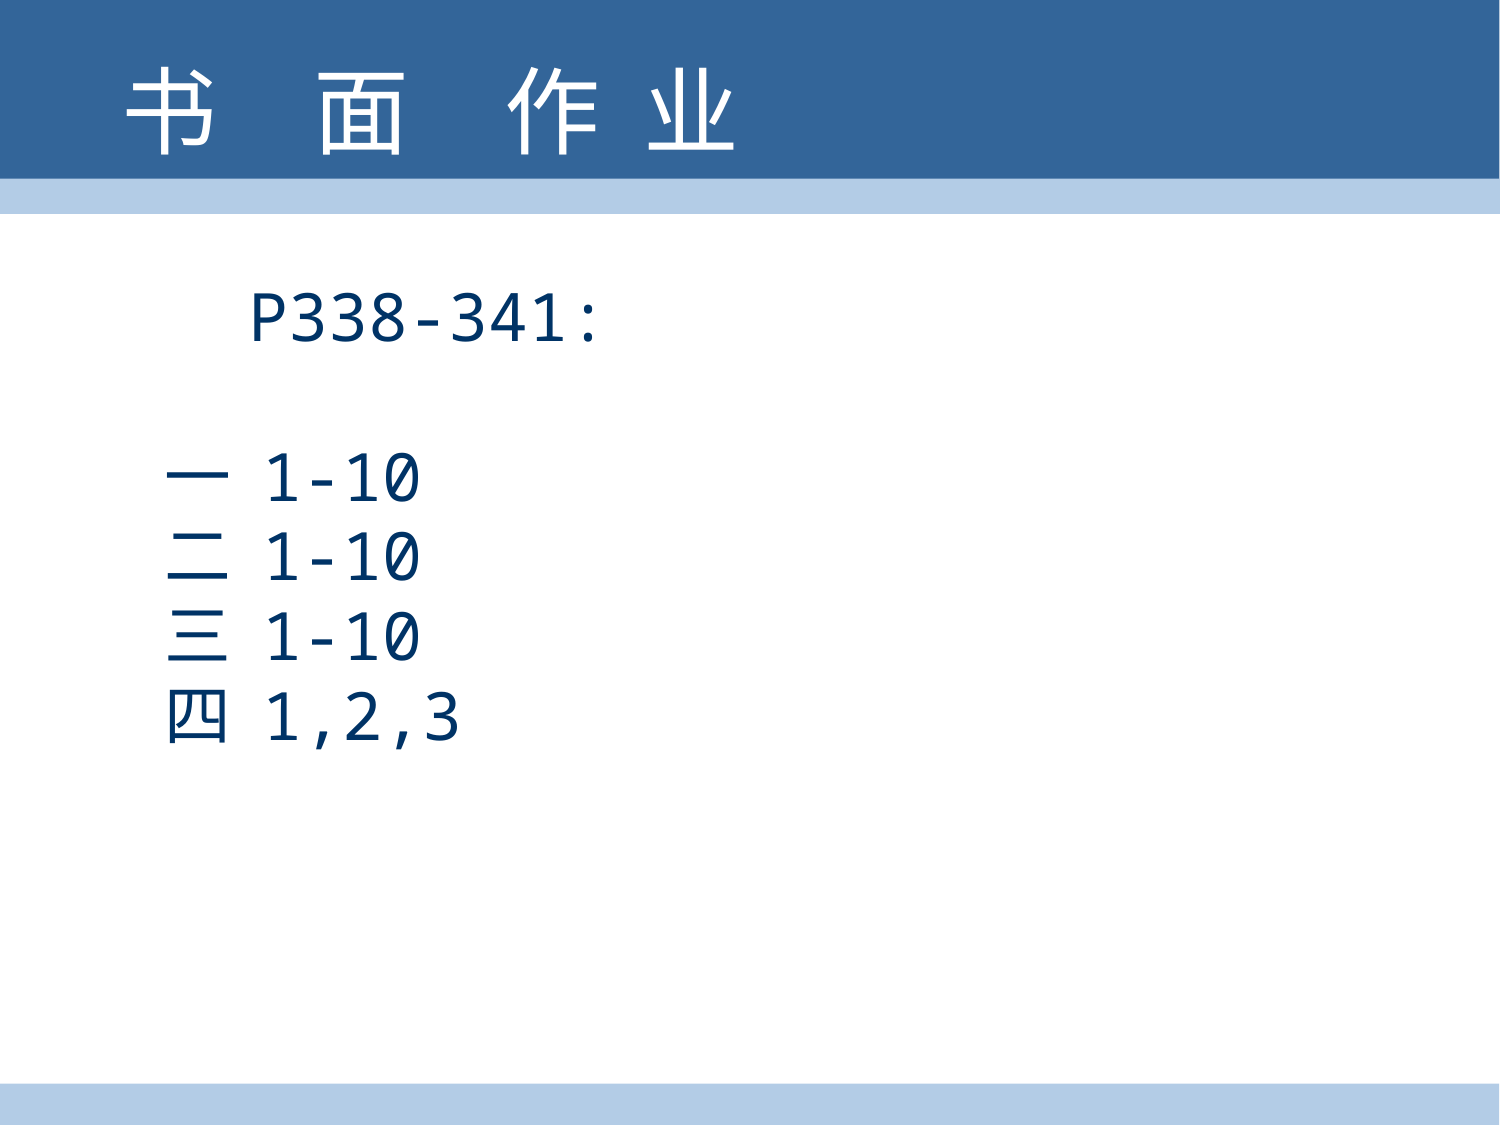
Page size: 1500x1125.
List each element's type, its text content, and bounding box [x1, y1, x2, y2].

title 书 面 作 业 [106, 30, 1383, 188]
text_box P338-341: 一 1-10 二 1-10 三 1-10 四 1,2,3 [74, 267, 1416, 842]
